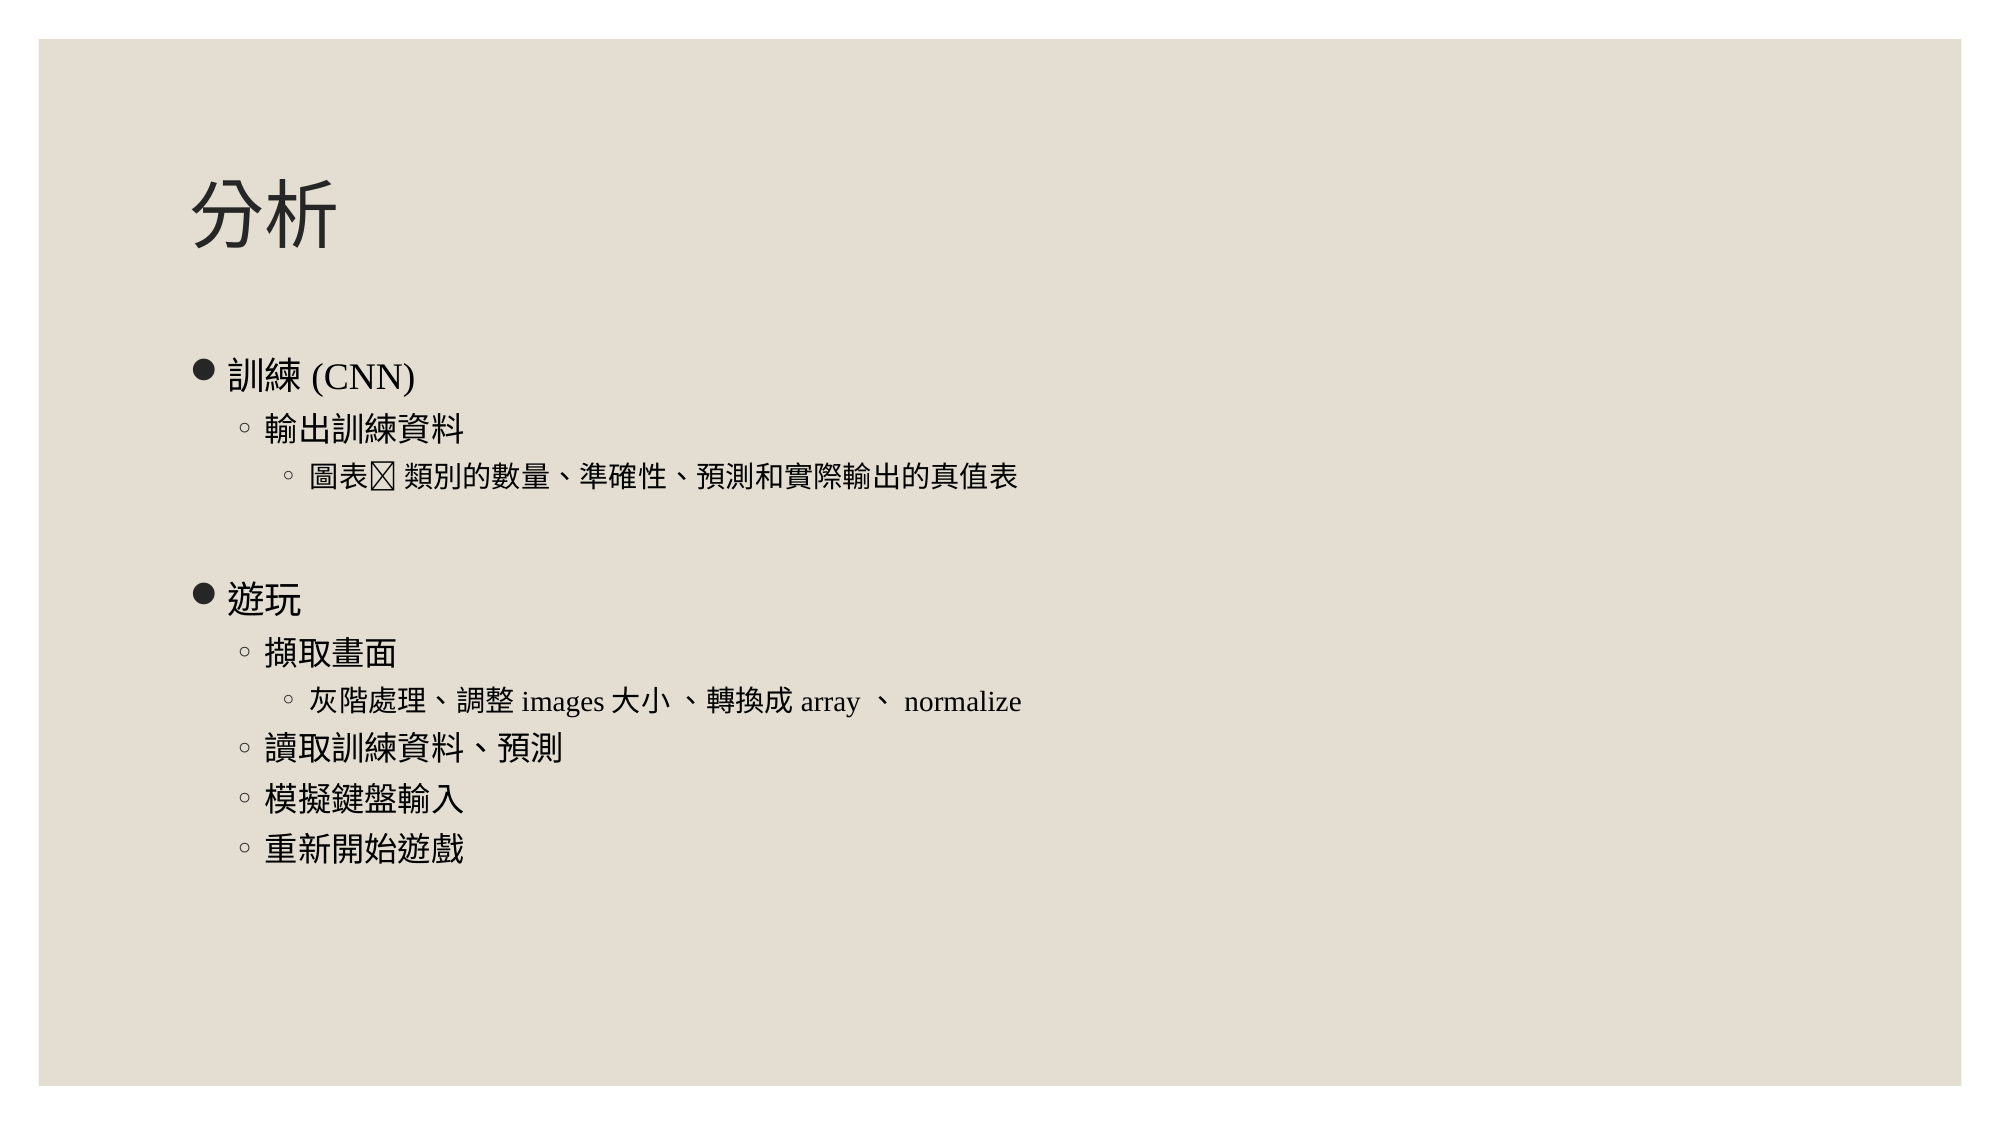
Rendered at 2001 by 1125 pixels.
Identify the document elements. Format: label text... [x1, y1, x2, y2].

list 訓練(CNN) 輸出訓練資料 圖表 類別的數量、準確性、預測和實際輸出的真值表 遊玩 擷取畫面 灰階處理、調整images大小 、轉換成array、normalize 讀取訓練資料、預測 模擬鍵盤輸入 重新開始遊戲 [174, 345, 1825, 990]
title 分析 [174, 105, 1825, 331]
